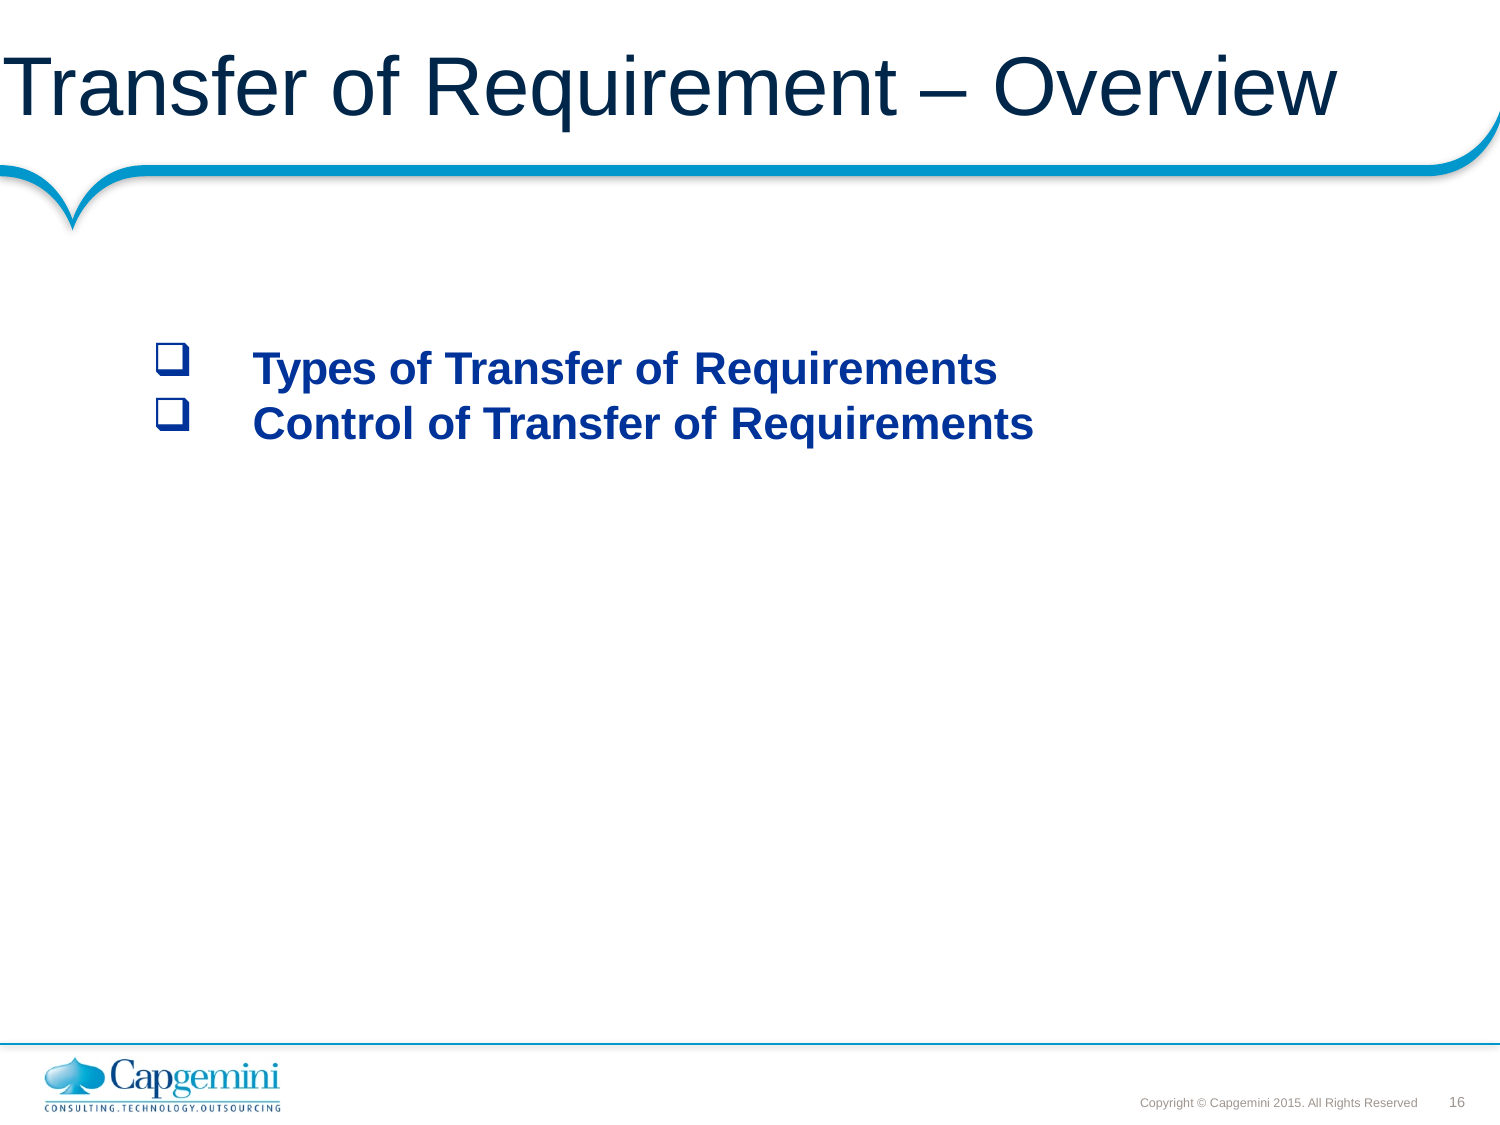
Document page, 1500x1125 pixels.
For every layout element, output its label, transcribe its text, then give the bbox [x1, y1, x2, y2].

title Transfer of Requirement – Overview [0, 0, 1500, 177]
picture [44, 1056, 281, 1113]
text_box Types of Transfer of Requirements Control of Transfer of Requirements [150, 338, 1258, 449]
